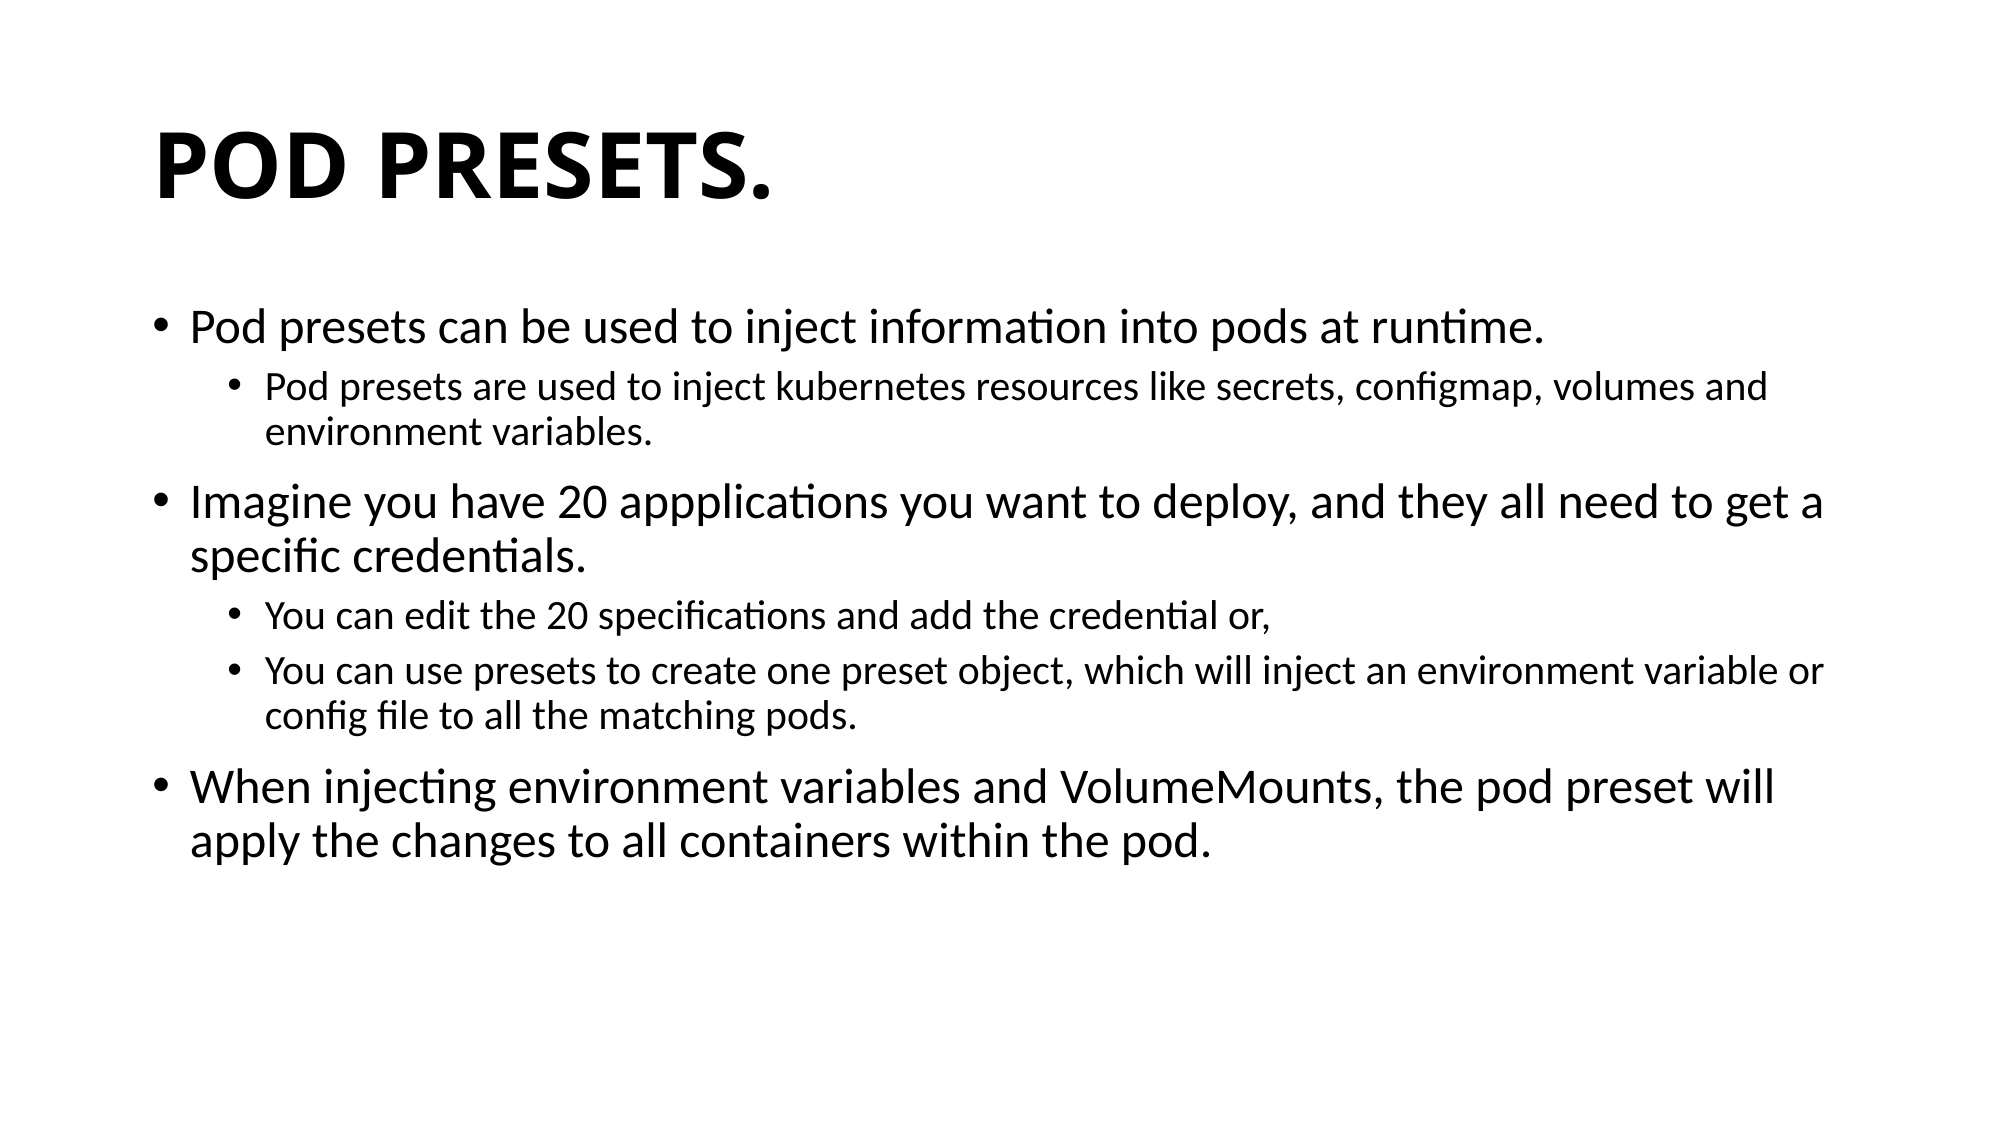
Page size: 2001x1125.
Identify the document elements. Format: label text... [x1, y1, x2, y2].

list Pod presets can be used to inject information into pods at runtime. Pod presets are used to inject kubernetes resources like secrets, configmap, volumes and environment variables. Imagine you have 20 appplications you want to deploy, and they all need to get a specific credentials. You can edit the 20 specifications and add the credential or, You can use presets to create one preset object, which will inject an environment variable or config file to all the matching pods. When injecting environment variables and VolumeMounts, the pod preset will apply the changes to all containers within the pod. [137, 292, 1863, 1007]
title POD PRESETS. [137, 59, 1863, 278]
